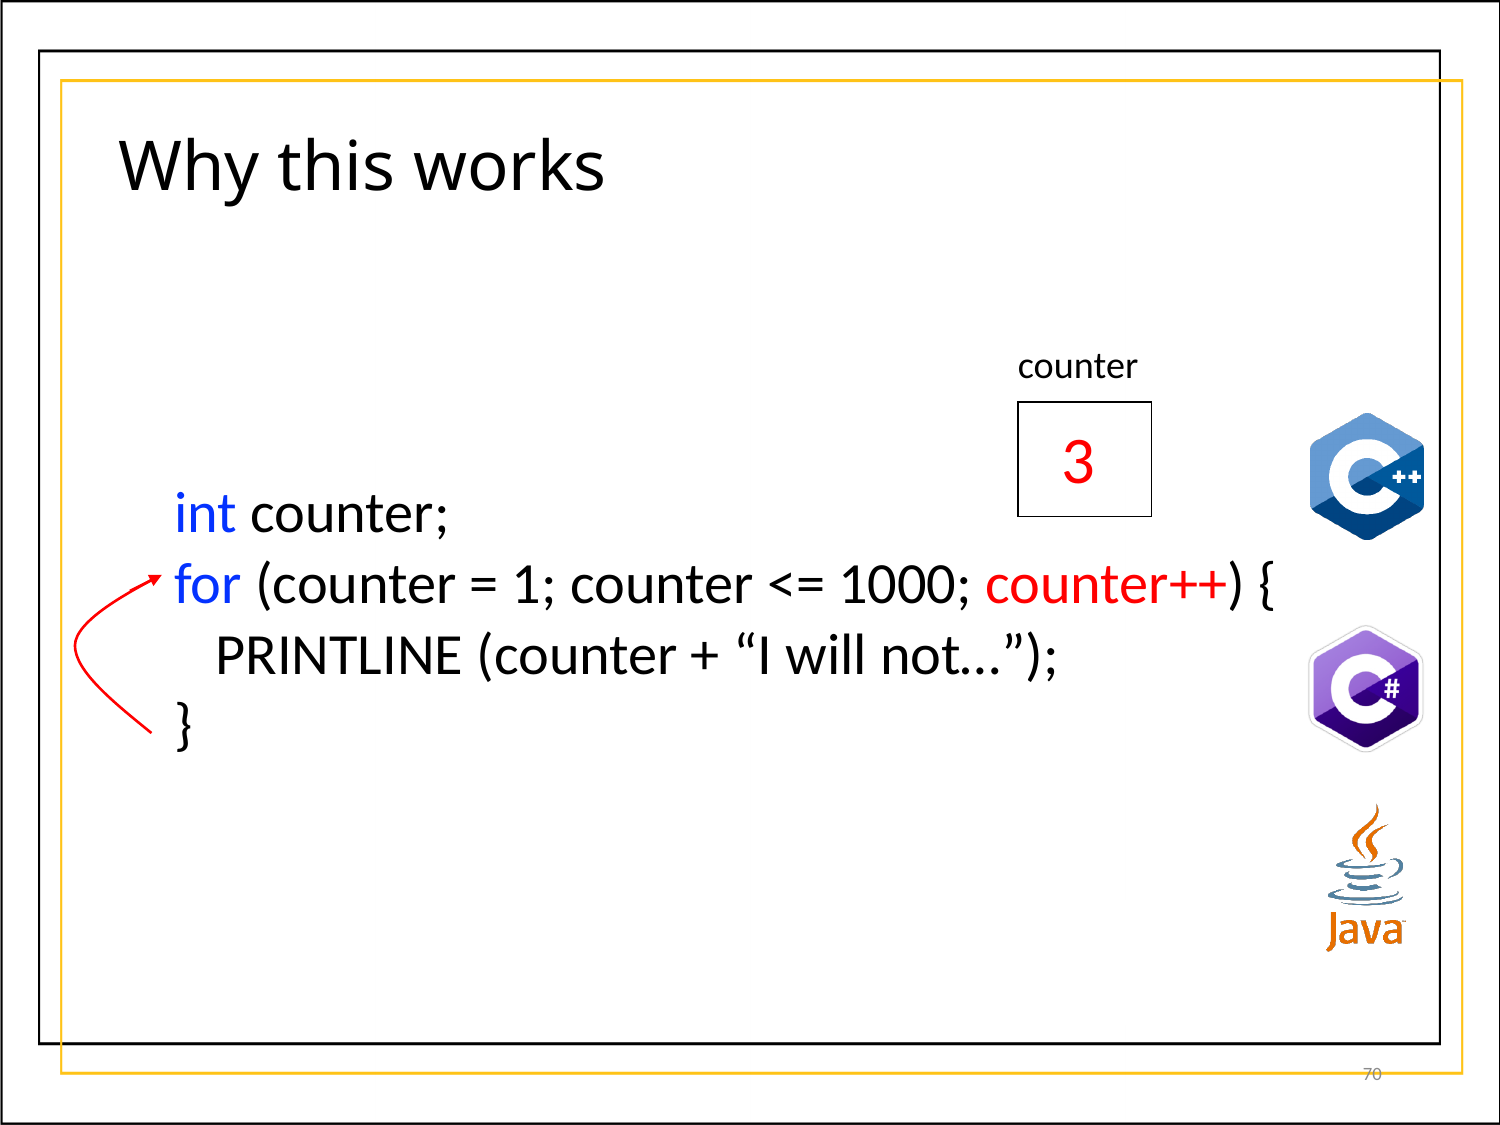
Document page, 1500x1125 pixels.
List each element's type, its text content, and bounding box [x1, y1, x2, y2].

text_box [1059, 900, 1425, 1025]
text_box [1017, 401, 1152, 517]
list int counter; for (counter = 1; counter <= 1000; counter++) { PRINTLINE (counter + “I will not…”); } [103, 299, 1397, 1014]
text_box counter [1003, 333, 1154, 394]
text_box [129, 574, 162, 591]
picture [0, 0, 1500, 1125]
text_box [74, 582, 152, 734]
title Why this works [103, 59, 1397, 278]
text_box 3 [1046, 409, 1111, 505]
slide_number 70 [1059, 1042, 1397, 1103]
